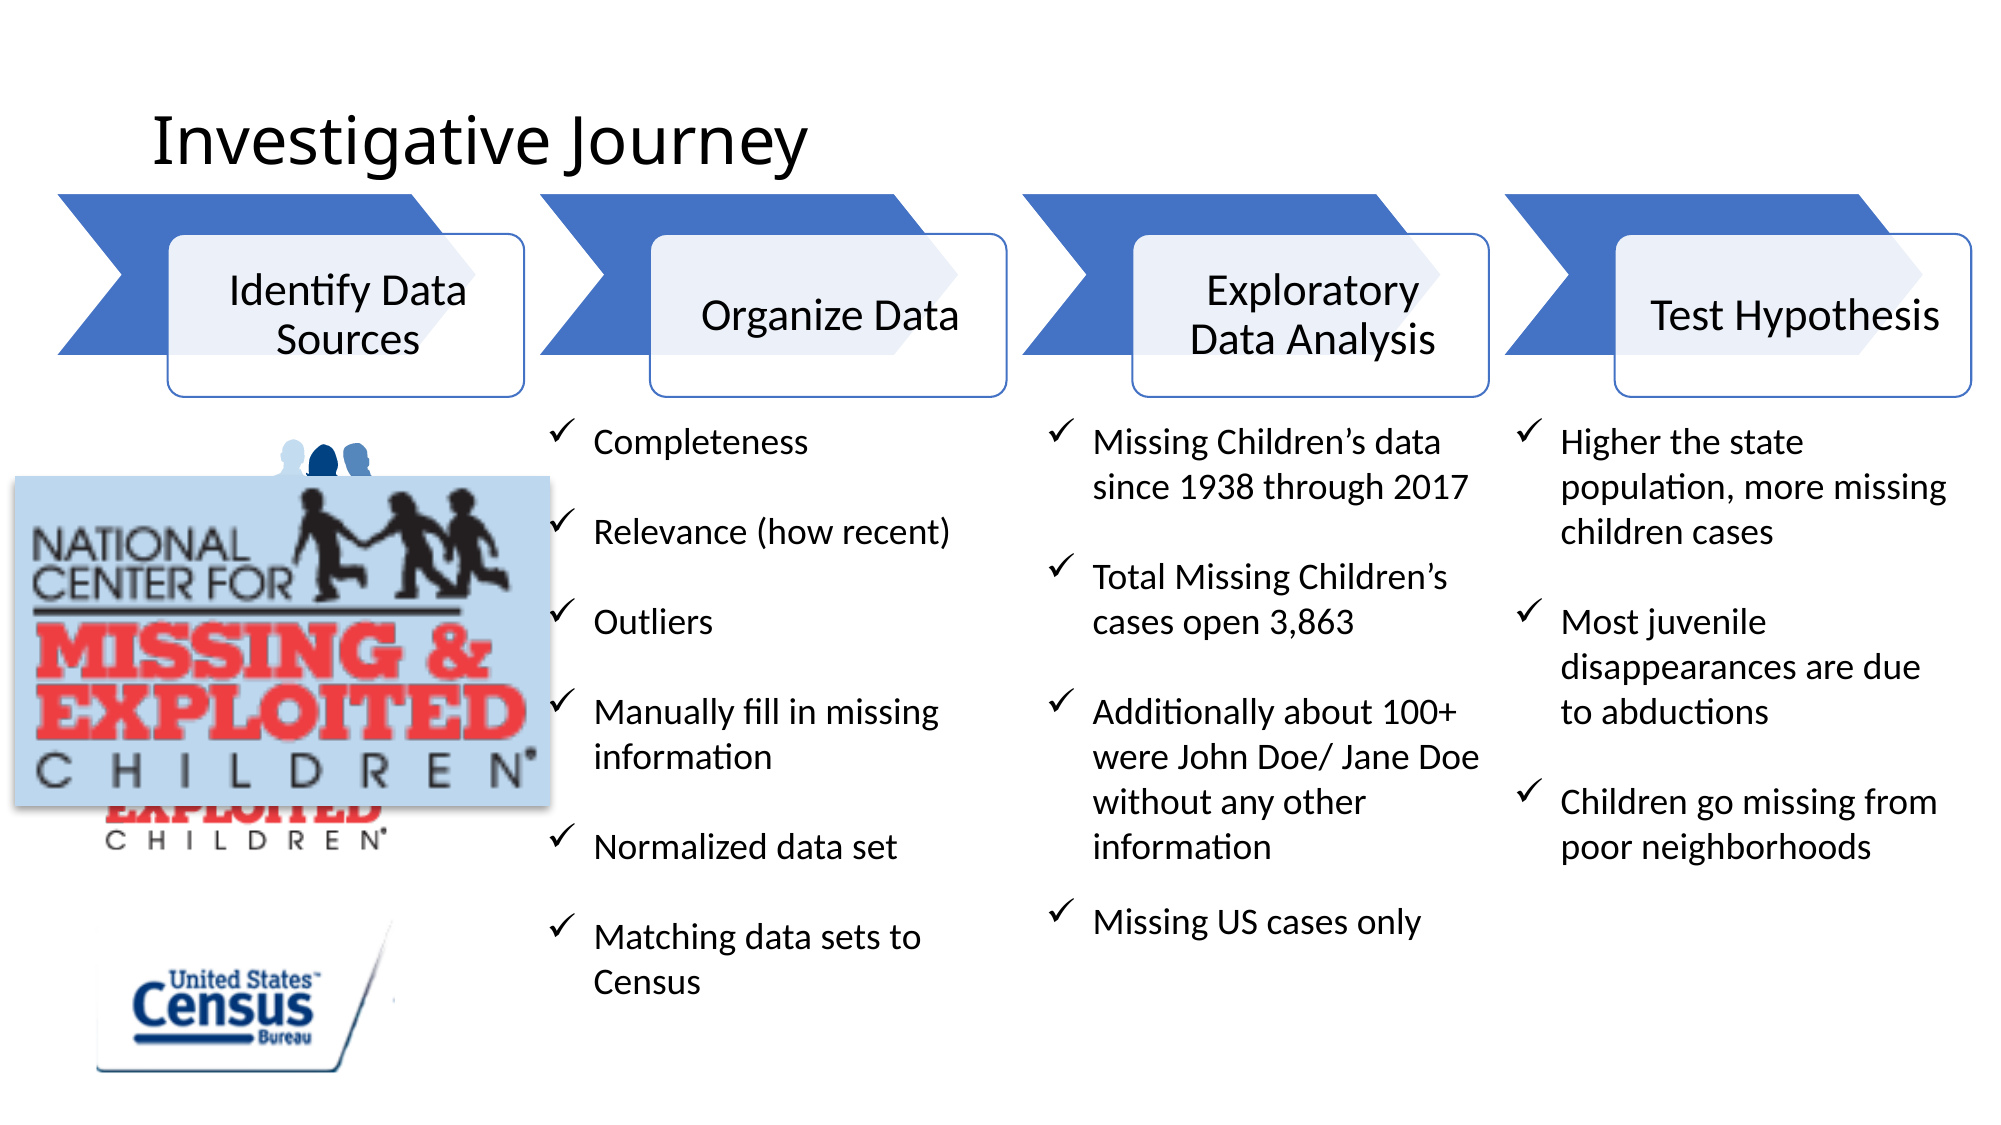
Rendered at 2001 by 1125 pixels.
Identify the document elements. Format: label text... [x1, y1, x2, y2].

text_box Higher the state population, more missing children cases Most juvenile disappearances are due to abductions Children go missing from poor neighborhoods [1498, 410, 1968, 1024]
picture [93, 913, 395, 1075]
text_box Missing Children’s data since 1938 through 2017 Total Missing Children’s cases open 3,863 Additionally about 100+ were John Doe/ Jane Doe without any other information Missing US cases only [1030, 410, 1498, 994]
picture [14, 438, 551, 860]
text_box Completeness Relevance (how recent) Outliers Manually fill in missing information Normalized data set Matching data sets to Census [531, 410, 1000, 1054]
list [54, 180, 1973, 410]
title Investigative Journey [137, 59, 1863, 180]
